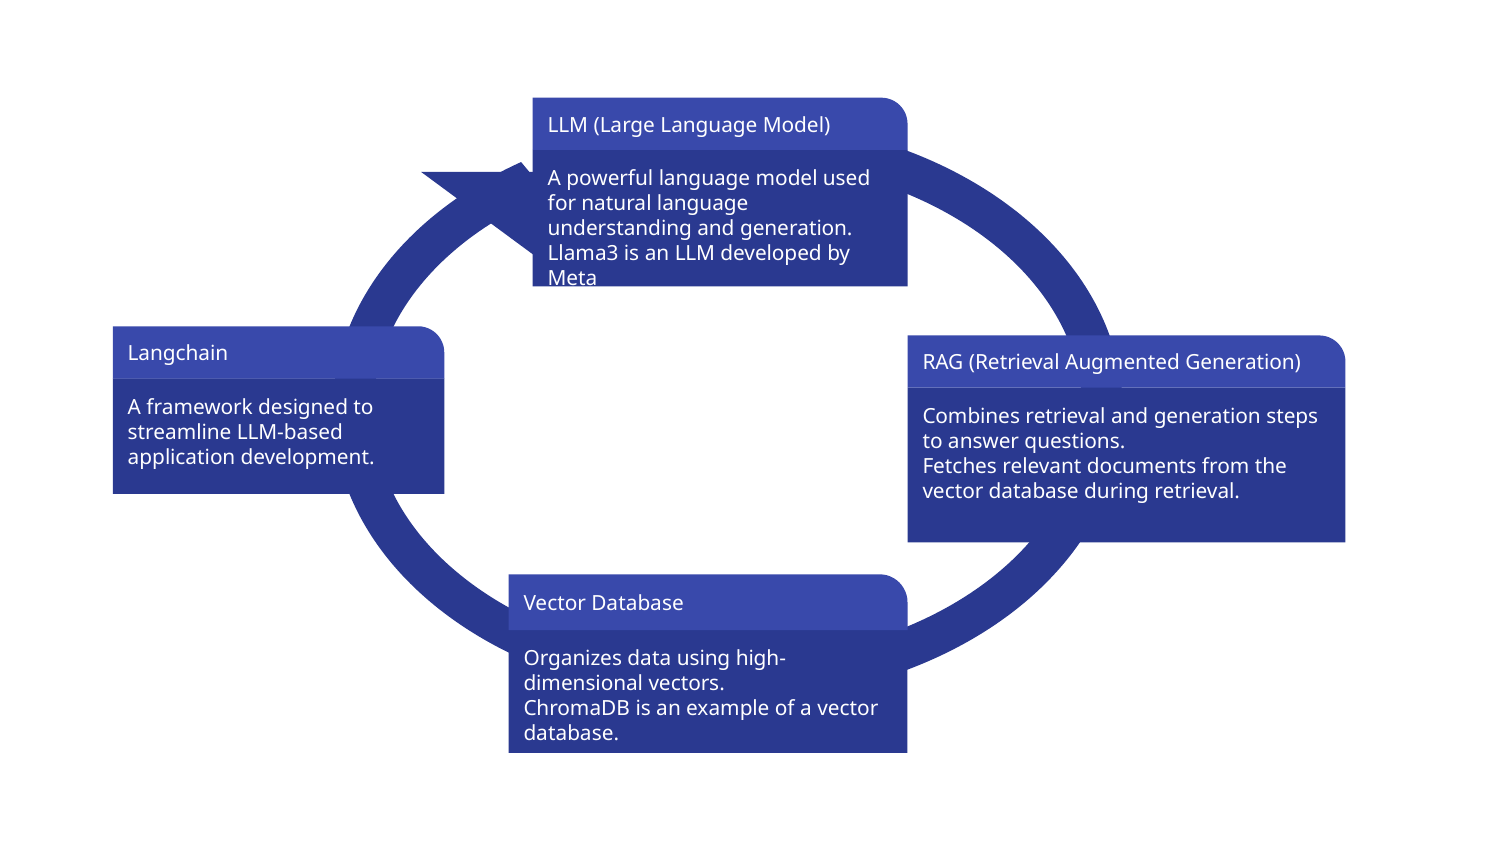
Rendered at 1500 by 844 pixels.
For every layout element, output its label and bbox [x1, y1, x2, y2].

text_box [508, 573, 908, 754]
text_box [532, 97, 908, 287]
text_box [112, 325, 445, 495]
text_box [907, 335, 1346, 543]
text_box [332, 118, 1124, 702]
